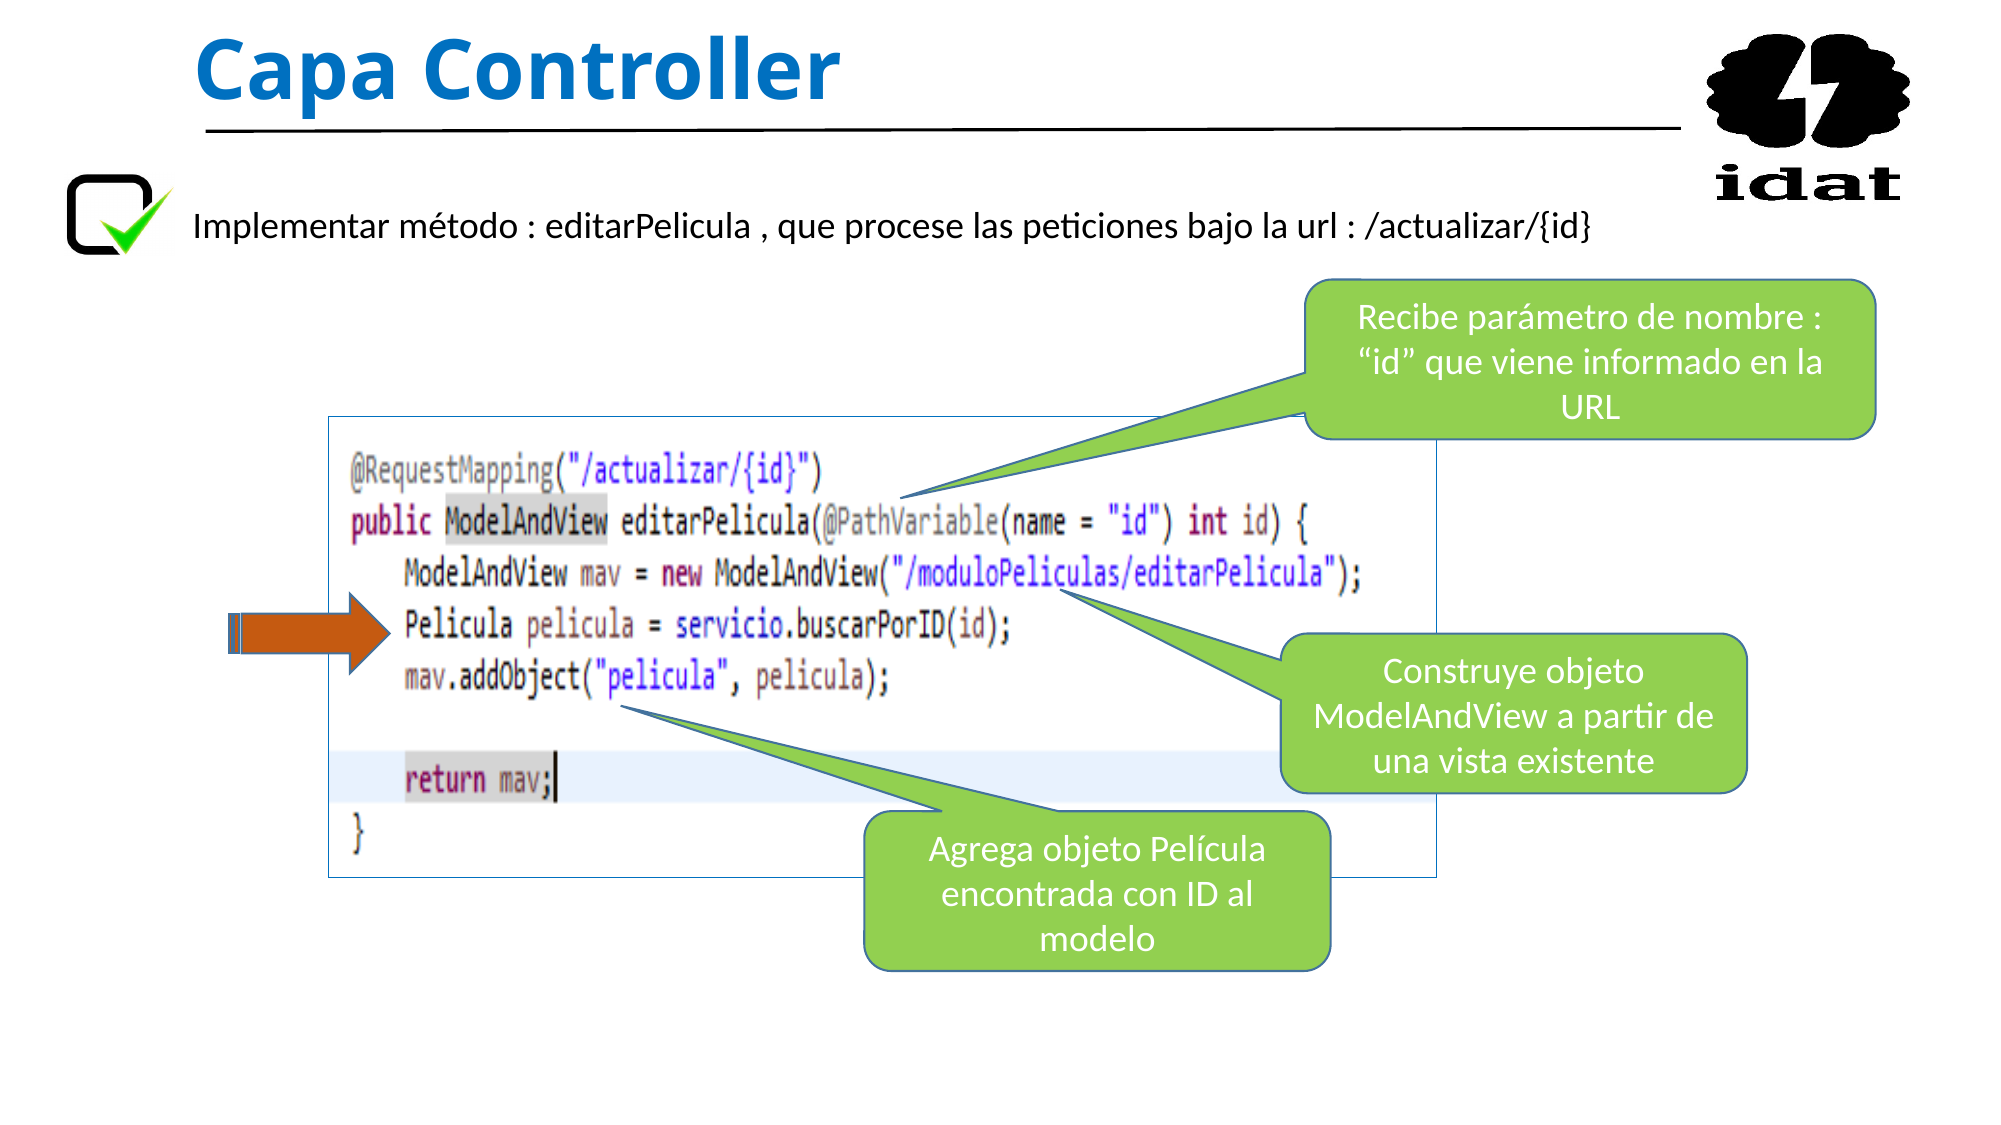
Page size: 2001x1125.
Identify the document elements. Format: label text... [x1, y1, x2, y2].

text_box [228, 612, 328, 655]
picture [1681, 17, 1937, 215]
text_box Agrega objeto Película encontrada con ID al modelo [863, 878, 1332, 973]
text_box Implementar método : editarPelicula , que procese las peticiones bajo la url : /actualizar/{id} [177, 193, 1608, 254]
text_box Capa Controller [178, 17, 1681, 129]
picture [328, 416, 1437, 878]
text_box Construye objeto ModelAndView a partir de una vista existente [1437, 632, 1749, 795]
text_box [205, 128, 1681, 132]
text_box Recibe parámetro de nombre : “id” que viene informado en la URL [1161, 278, 1877, 441]
picture [64, 172, 175, 256]
